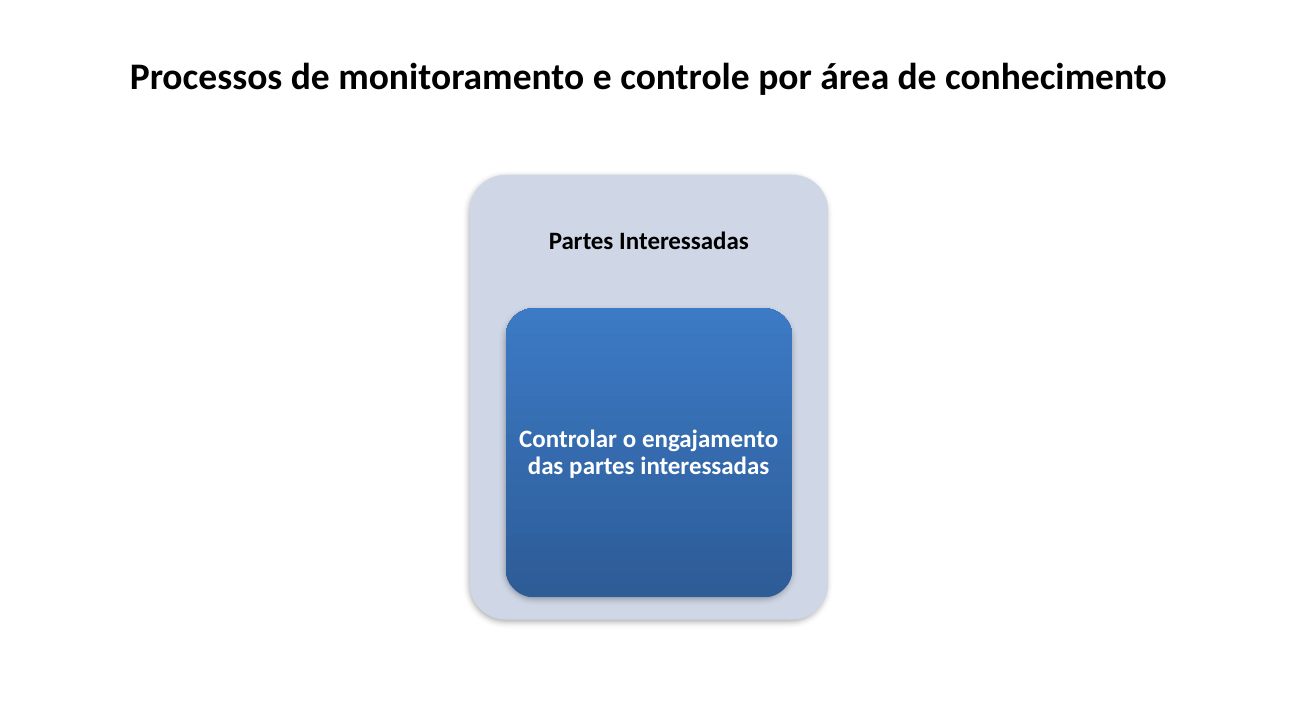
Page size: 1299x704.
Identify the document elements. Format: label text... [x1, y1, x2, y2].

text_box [469, 174, 829, 620]
text_box Processos de monitoramento e controle por área de conhecimento [0, 44, 1299, 106]
